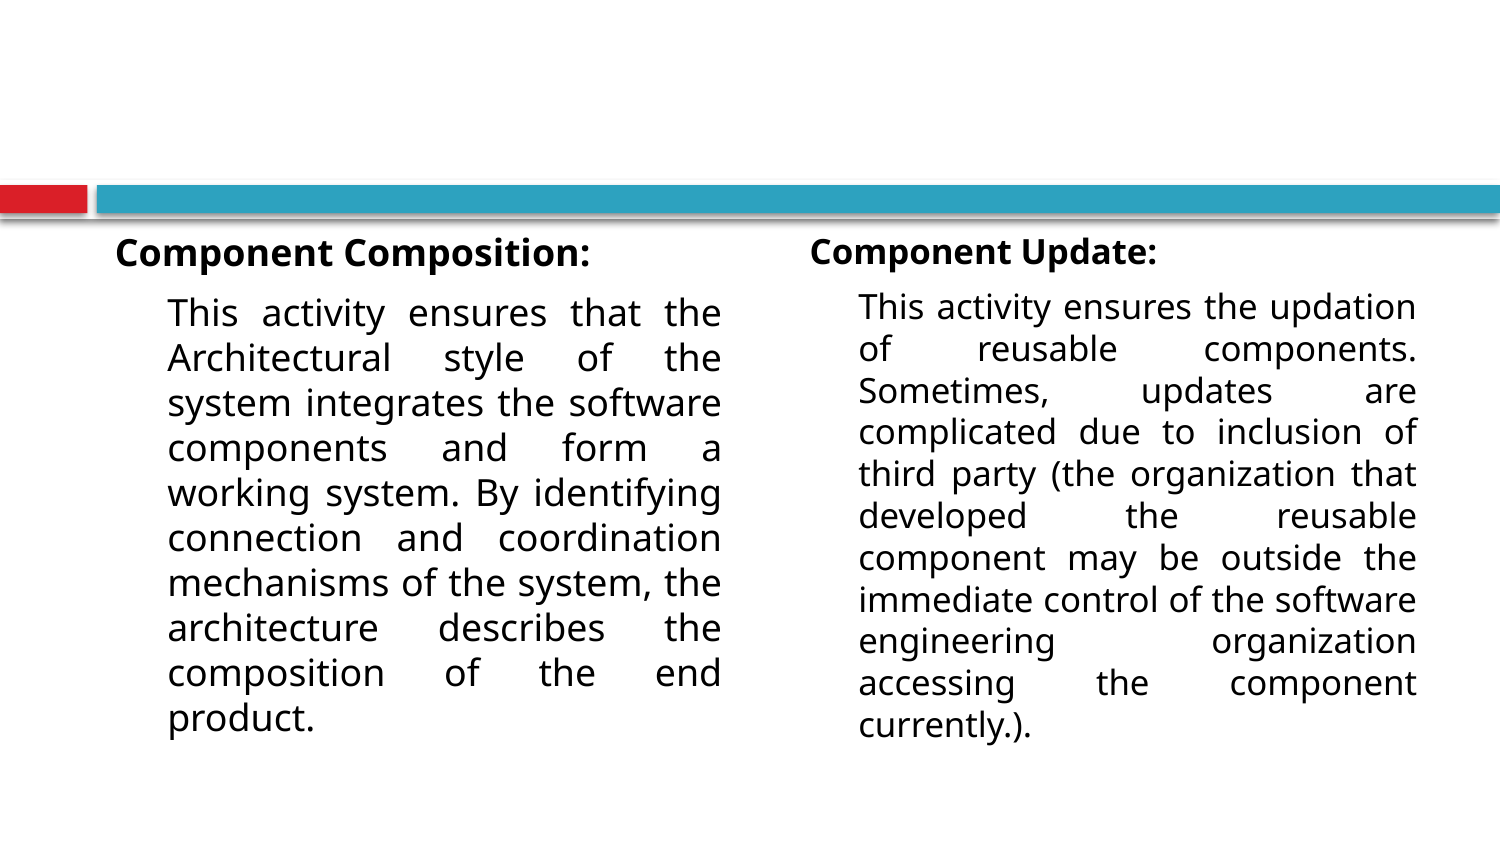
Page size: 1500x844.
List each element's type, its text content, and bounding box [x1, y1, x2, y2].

list Component Update: This activity ensures the updation of reusable components. Sometimes, updates are complicated due to inclusion of third party (the organization that developed the reusable component may be outside the immediate control of the software engineering organization accessing the component currently.). [794, 221, 1433, 759]
list Component Composition: This activity ensures that the Architectural style of the system integrates the software components and form a working system. By identifying connection and coordination mechanisms of the system, the architecture describes the composition of the end product. [99, 221, 738, 759]
